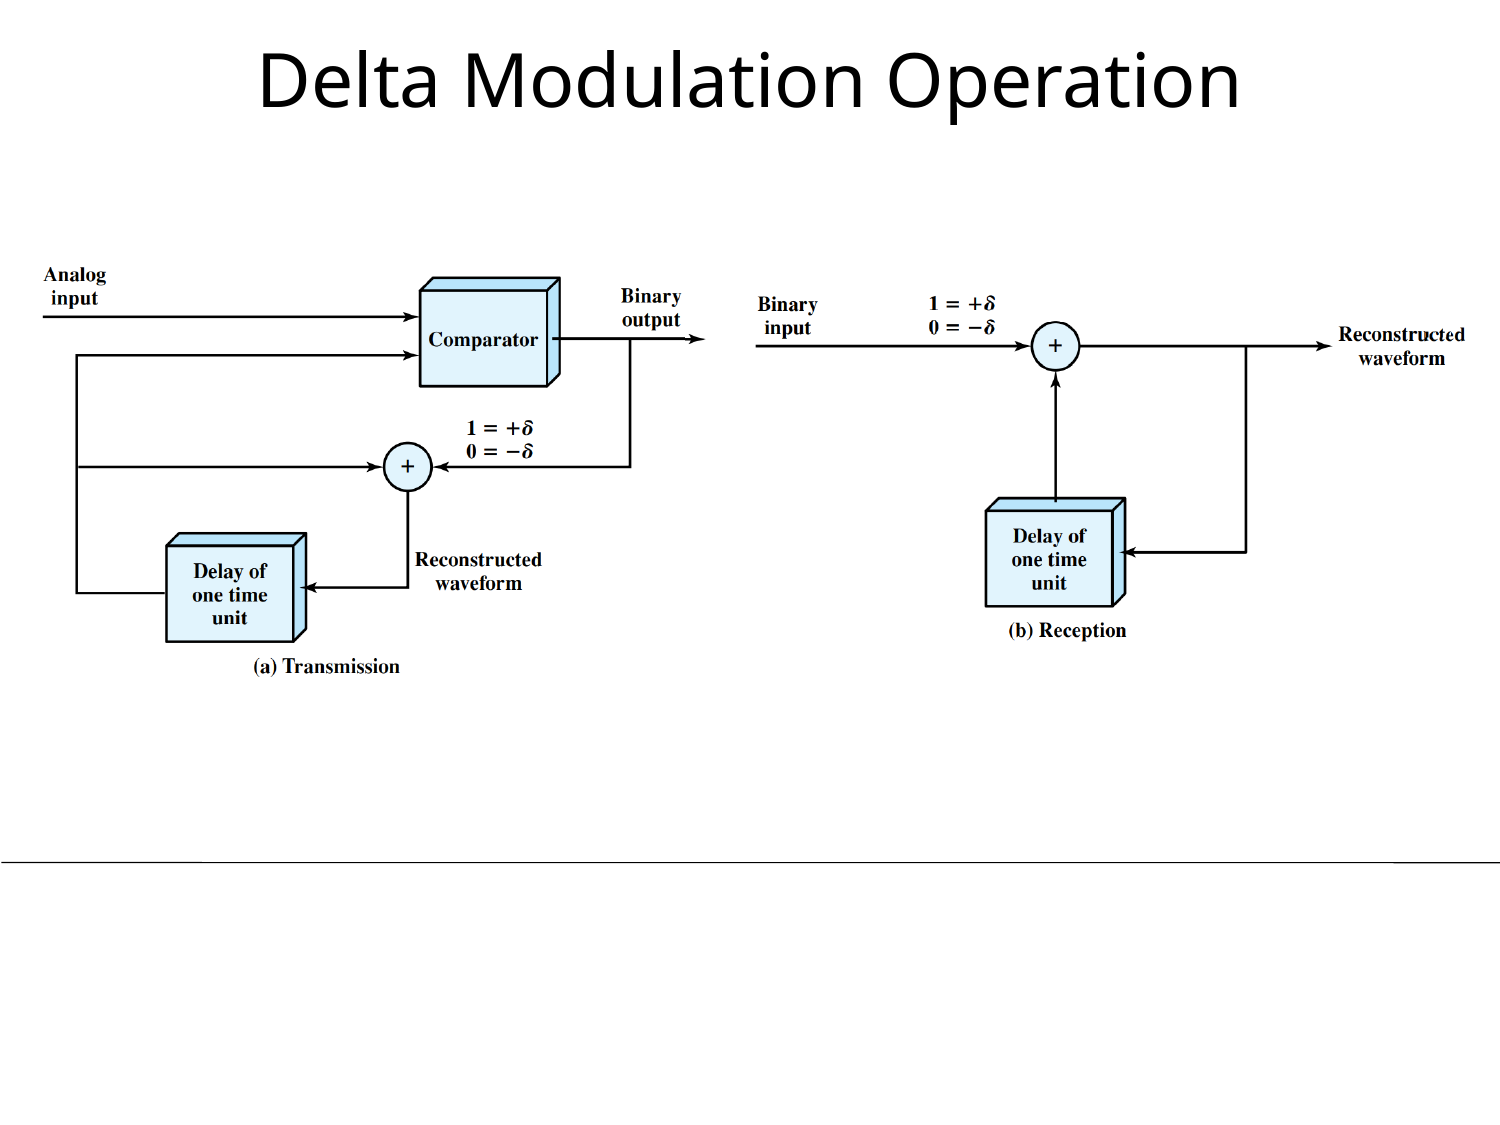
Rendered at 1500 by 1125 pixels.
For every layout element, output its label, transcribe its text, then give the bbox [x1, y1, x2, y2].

picture [749, 293, 1472, 643]
picture [29, 258, 716, 678]
title Delta Modulation Operation [62, 24, 1438, 142]
